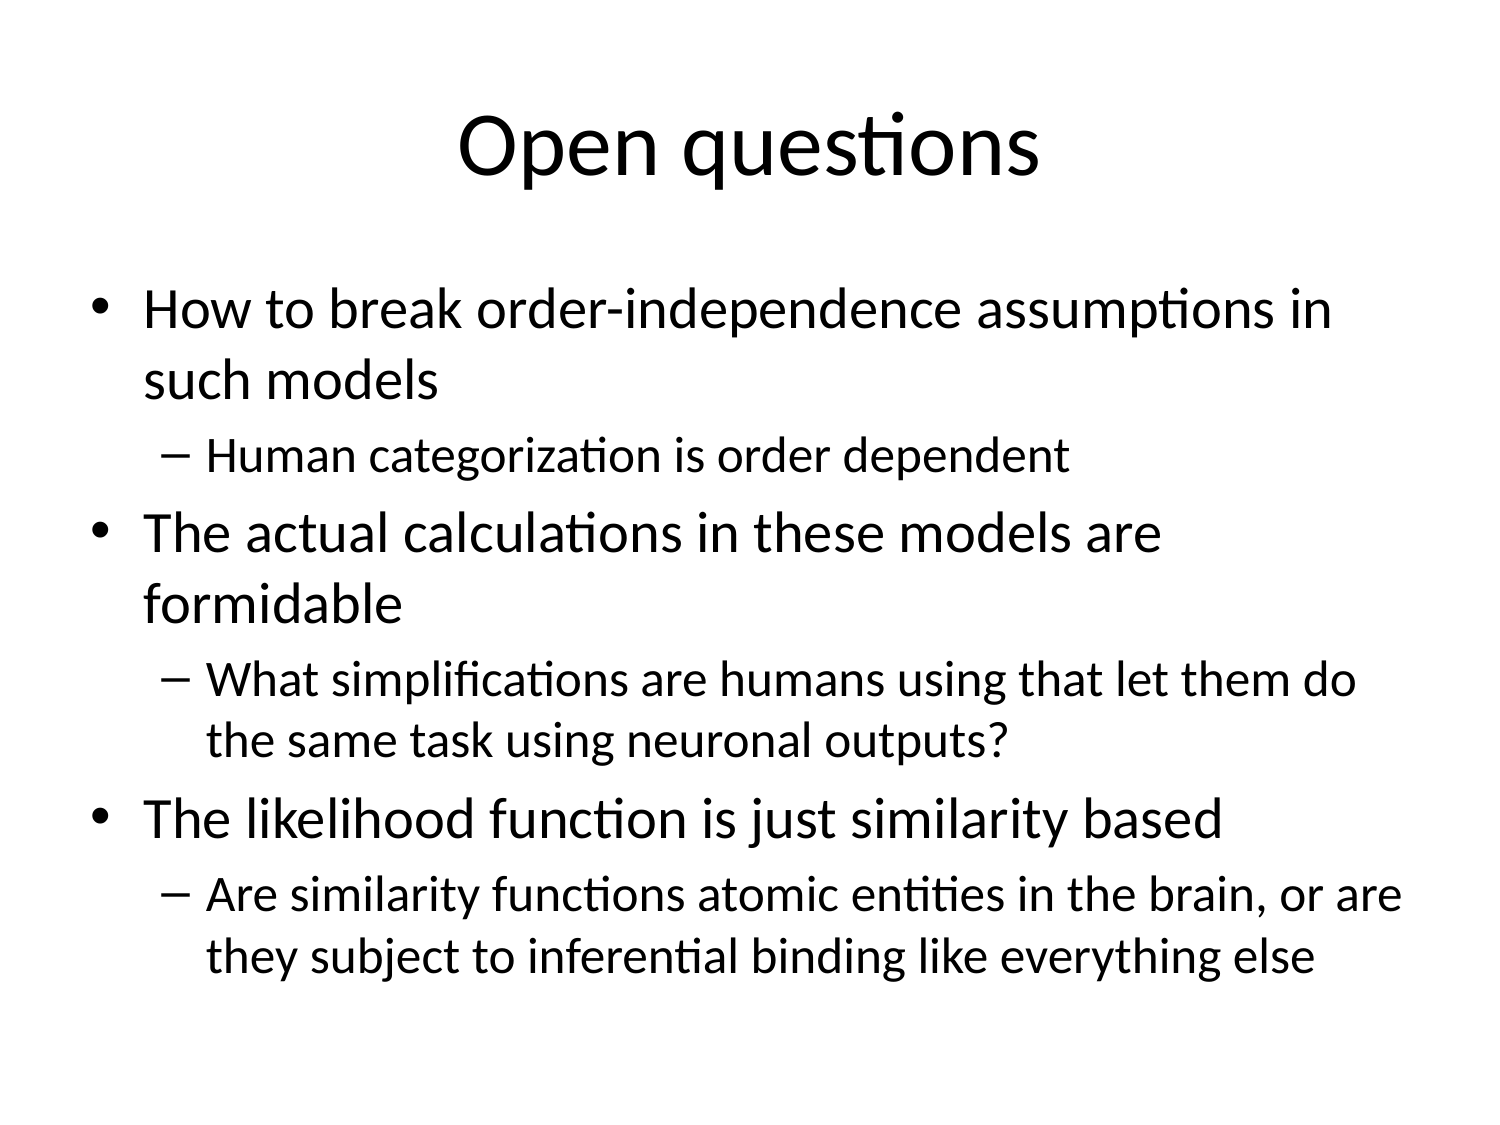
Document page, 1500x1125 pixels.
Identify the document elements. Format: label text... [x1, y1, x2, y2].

title Open questions [75, 45, 1425, 233]
list How to break order-independence assumptions in such models Human categorization is order dependent The actual calculations in these models are formidable What simplifications are humans using that let them do the same task using neuronal outputs? The likelihood function is just similarity based Are similarity functions atomic entities in the brain, or are they subject to inferential binding like everything else [75, 262, 1425, 1005]
